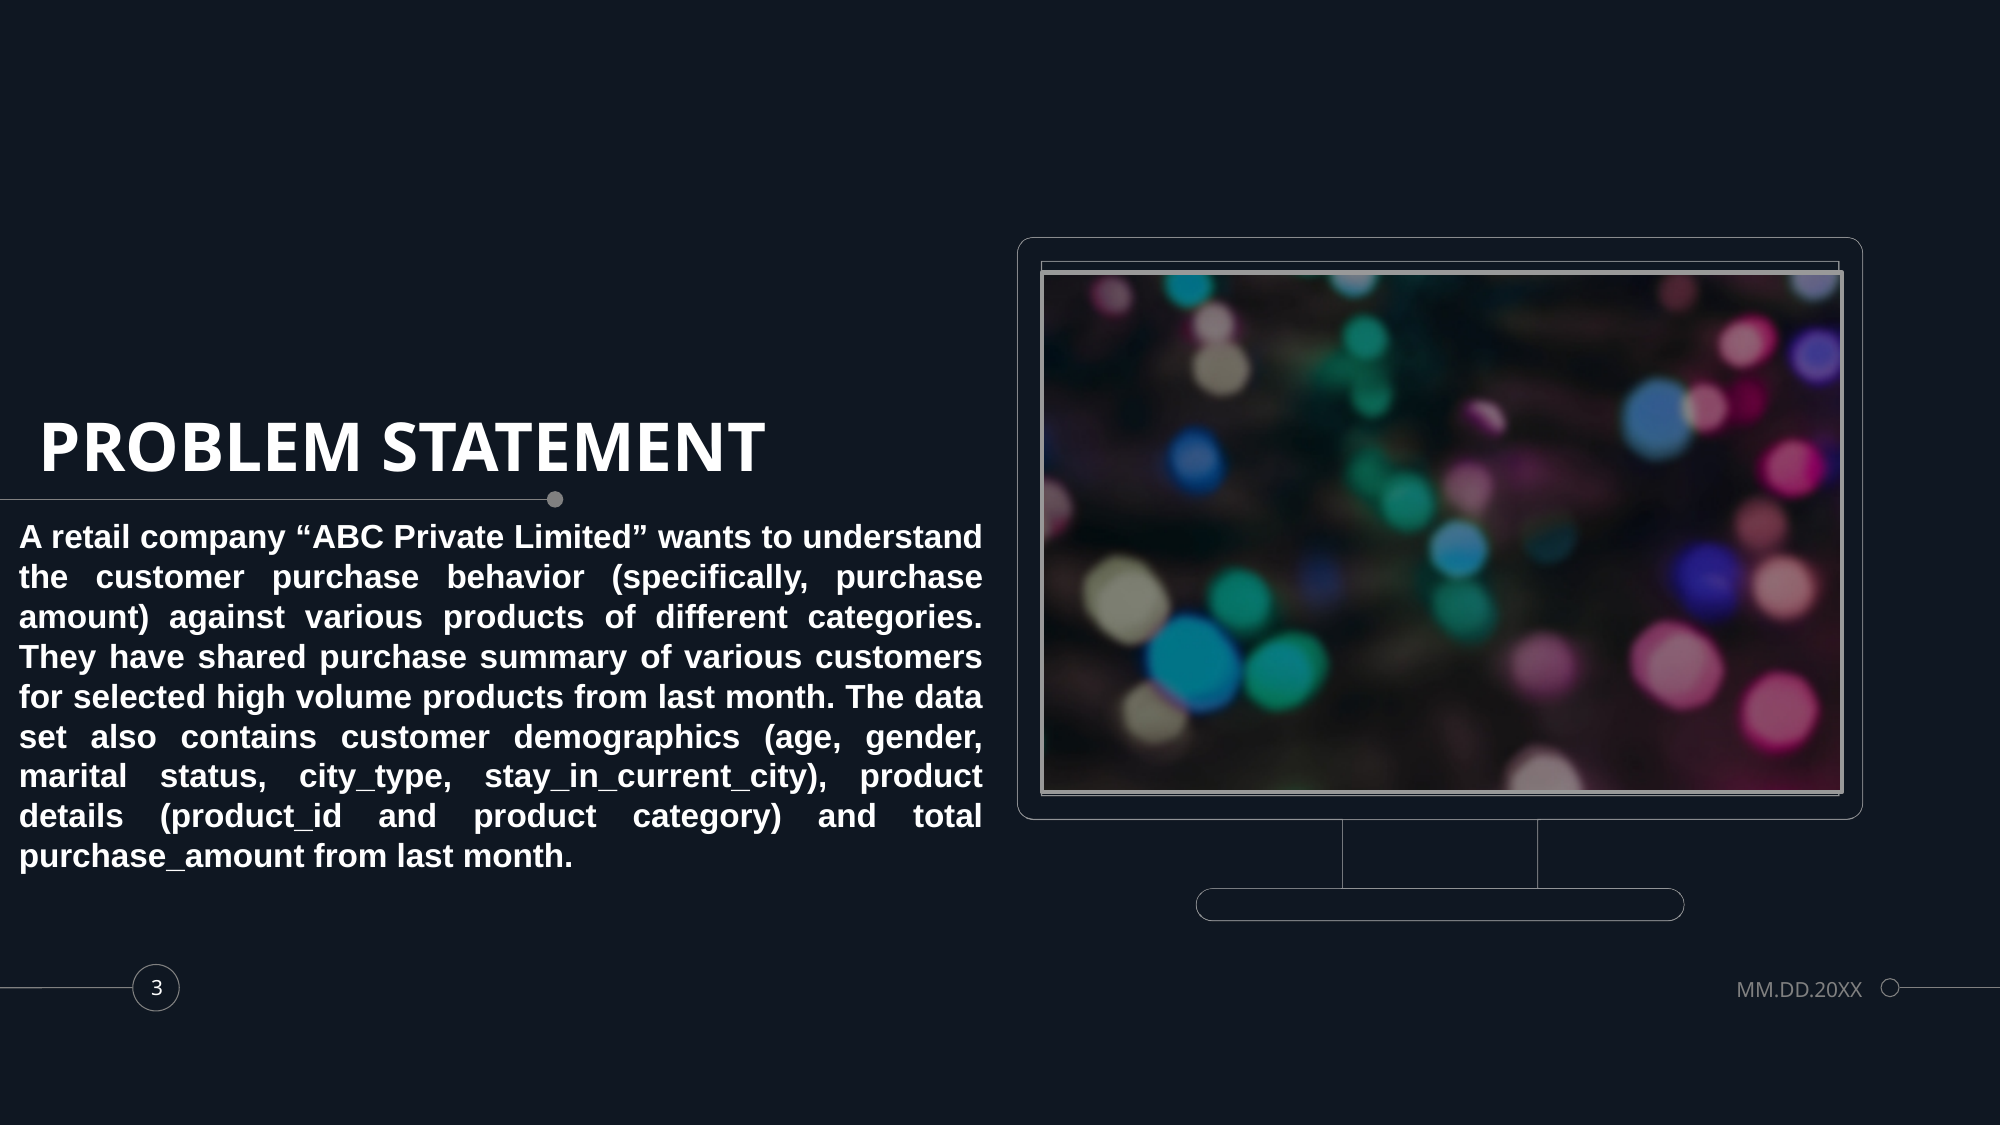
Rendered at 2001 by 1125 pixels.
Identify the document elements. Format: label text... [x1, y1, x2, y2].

list A retail company “ABC Private Limited” wants to understand the customer purchase behavior (specifically, purchase amount) against various products of different categories. They have shared purchase summary of various customers for selected high volume products from last month. The data set also contains customer demographics (age, gender, marital status, city_type, stay_in_current_city), product details (product_id and product category) and total purchase_amount from last month. [19, 515, 985, 934]
picture [1015, 235, 1865, 923]
title PROBLEM STATEMENT [38, 354, 824, 487]
slide_number MM.DD.20XX [1643, 964, 1863, 1014]
slide_number 3 [127, 964, 186, 1014]
